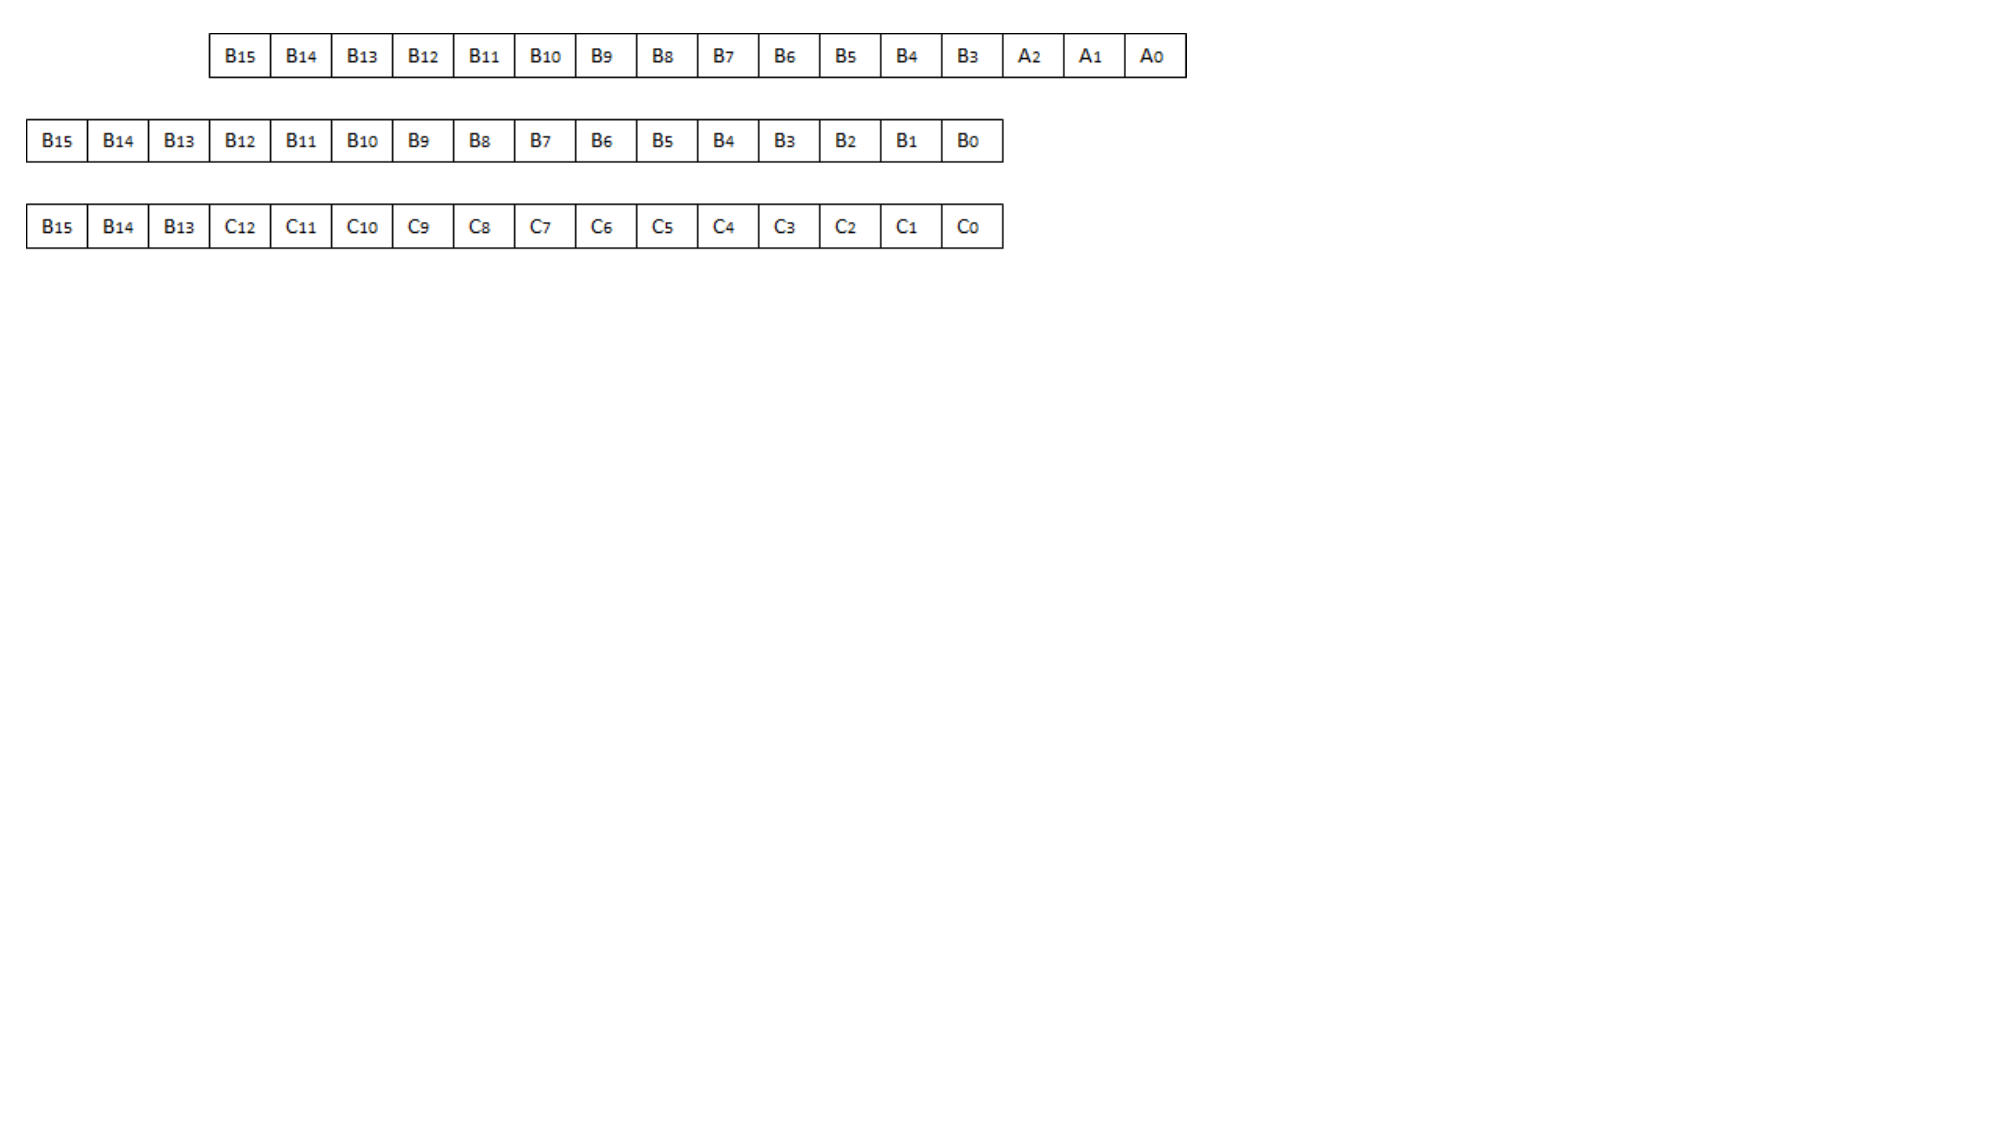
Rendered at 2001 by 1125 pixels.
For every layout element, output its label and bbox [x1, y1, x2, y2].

picture [26, 33, 1187, 481]
